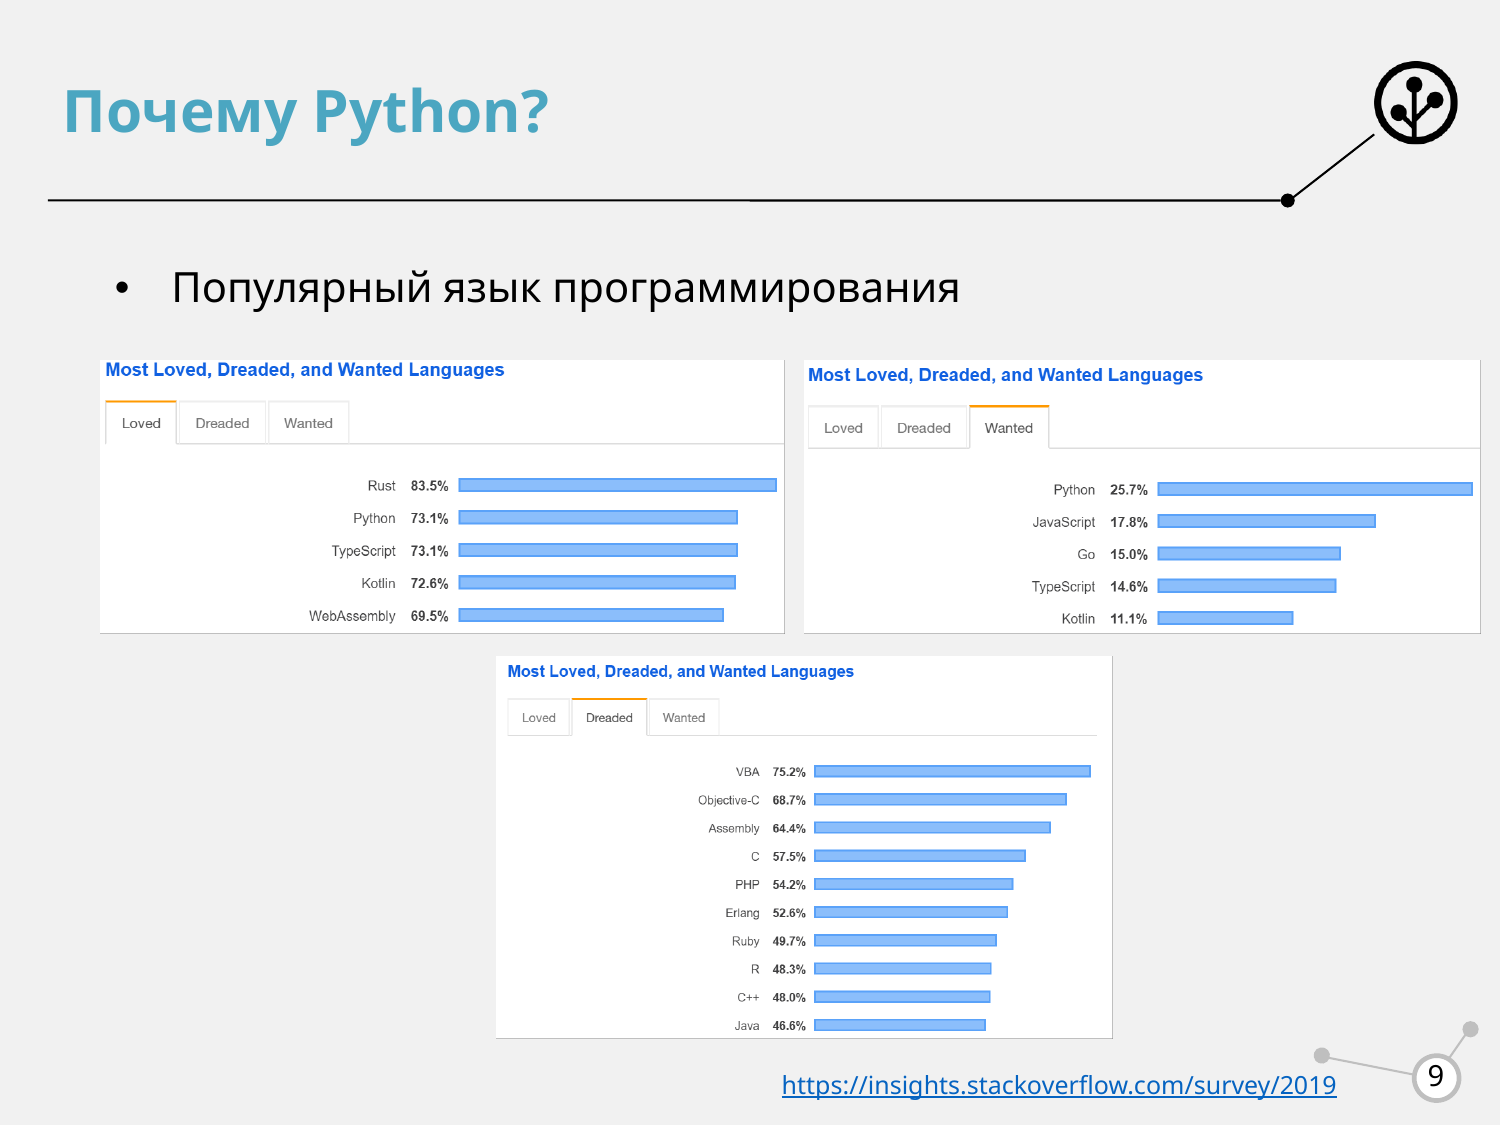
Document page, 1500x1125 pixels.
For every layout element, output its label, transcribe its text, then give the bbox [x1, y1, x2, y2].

picture [804, 359, 1481, 634]
list Популярный язык программирования [100, 259, 1336, 327]
title Почему Python? [47, 42, 1281, 185]
picture [496, 656, 1113, 1039]
text_box https://insights.stackoverflow.com/survey/2019 [766, 1061, 1353, 1111]
picture [100, 359, 785, 634]
slide_number 9 [1404, 1047, 1468, 1108]
picture [1363, 24, 1464, 185]
